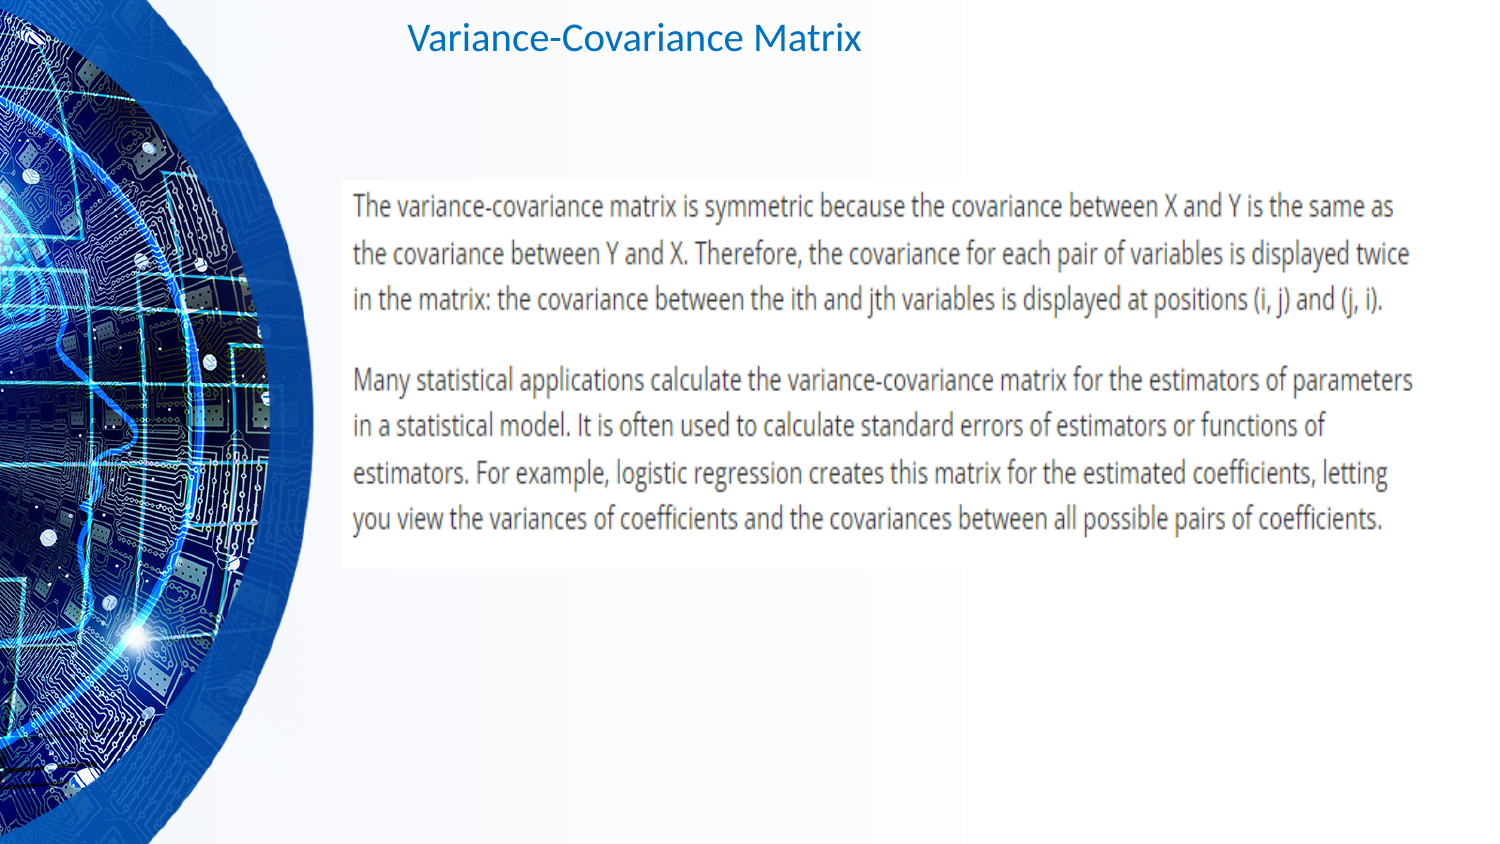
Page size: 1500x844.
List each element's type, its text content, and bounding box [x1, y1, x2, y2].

picture [0, 0, 1500, 844]
title Variance-Covariance Matrix [392, 2, 1281, 67]
